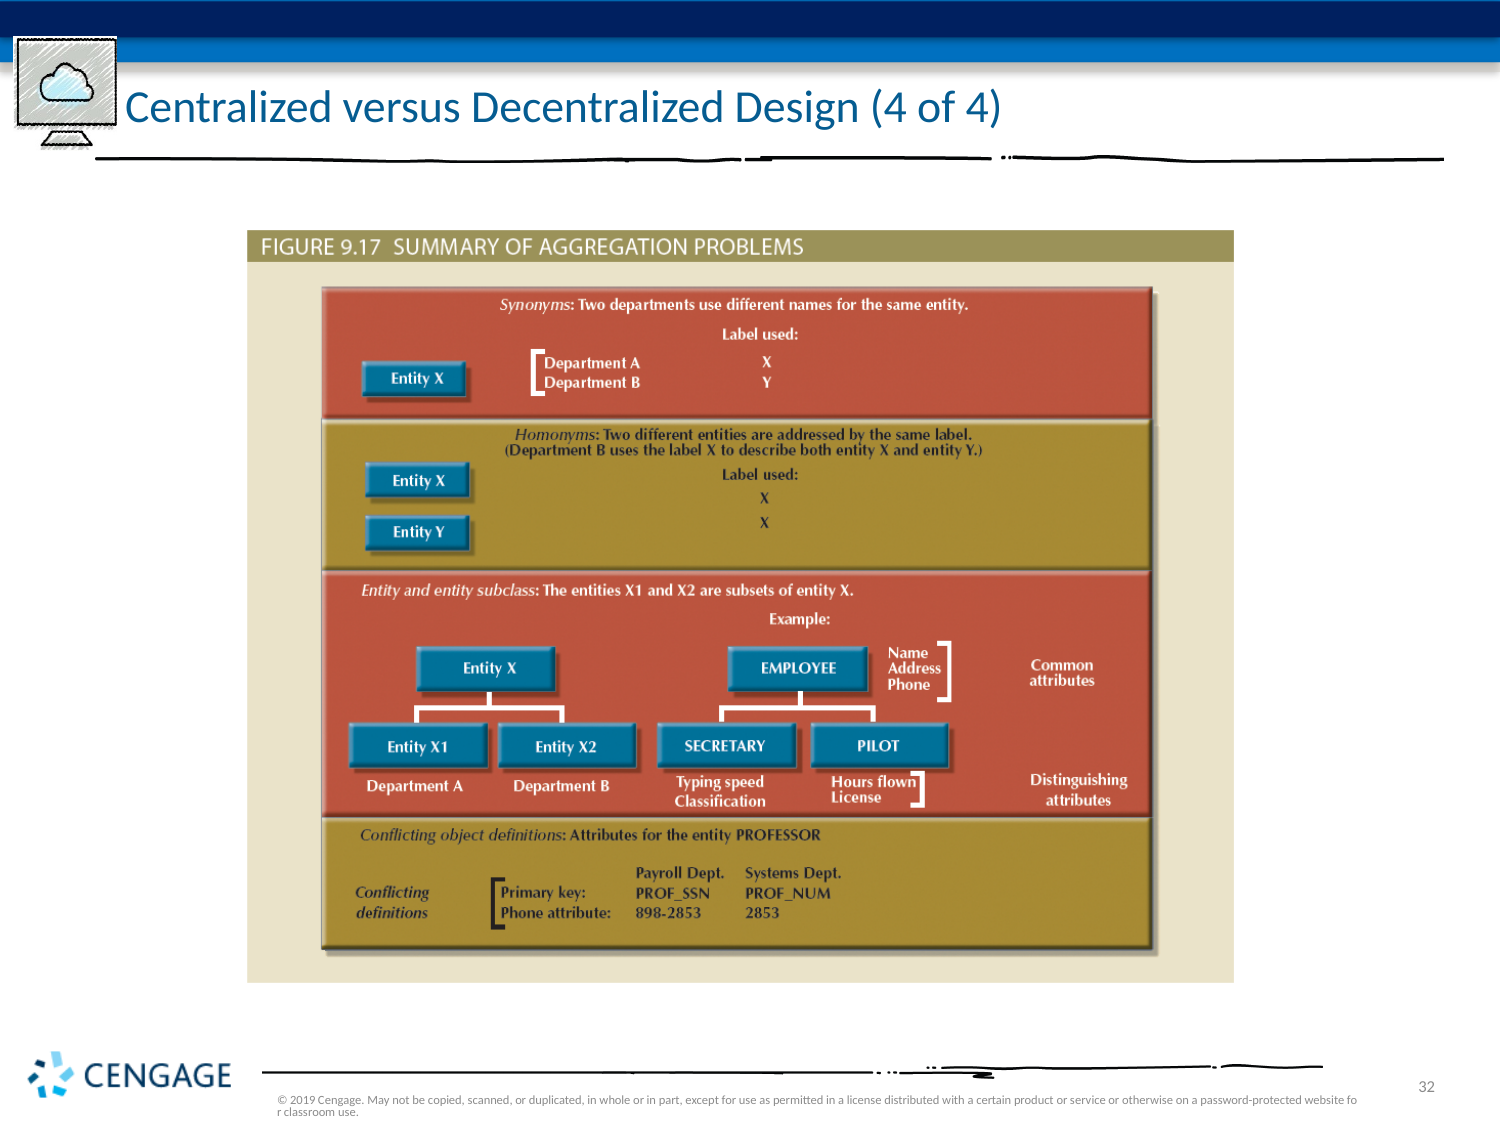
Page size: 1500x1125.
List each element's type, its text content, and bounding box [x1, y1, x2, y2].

title Centralized versus Decentralized Design (4 of 4) [125, 84, 1442, 132]
picture [237, 223, 1238, 990]
footer © 2019 Cengage. May not be copied, scanned, or duplicated, in whole or in part, except for use as permitted in a license distributed with a certain product or service or otherwise on a password-protected website for classroom use. [262, 1079, 1375, 1120]
picture [13, 36, 117, 151]
picture [7, 1037, 244, 1111]
picture [262, 1064, 1323, 1079]
picture [95, 155, 1444, 163]
